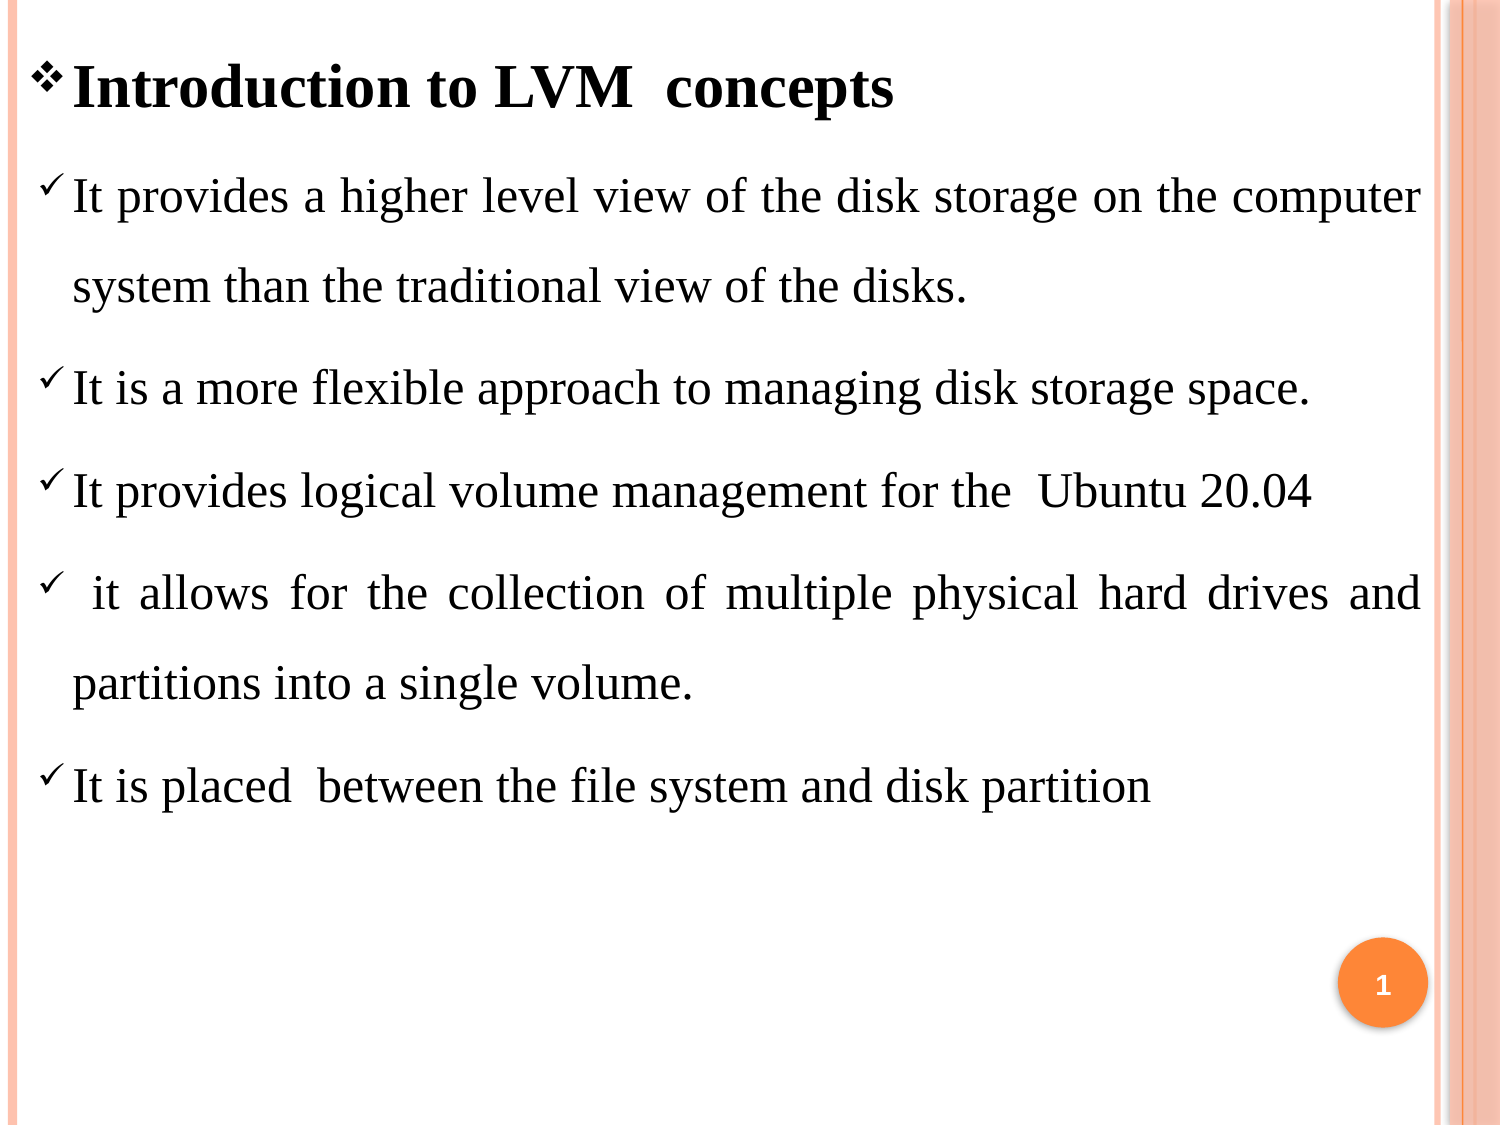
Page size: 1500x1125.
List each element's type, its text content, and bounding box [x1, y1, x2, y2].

slide_number 1 [1333, 940, 1434, 1026]
list Introduction to LVM concepts It provides a higher level view of the disk storage on the computer system than the traditional view of the disks. It is a more flexible approach to managing disk storage space. It provides logical volume management for the Ubuntu 20.04 it allows for the collection of multiple physical hard drives and partitions into a single volume. It is placed between the file system and disk partition [12, 37, 1438, 938]
